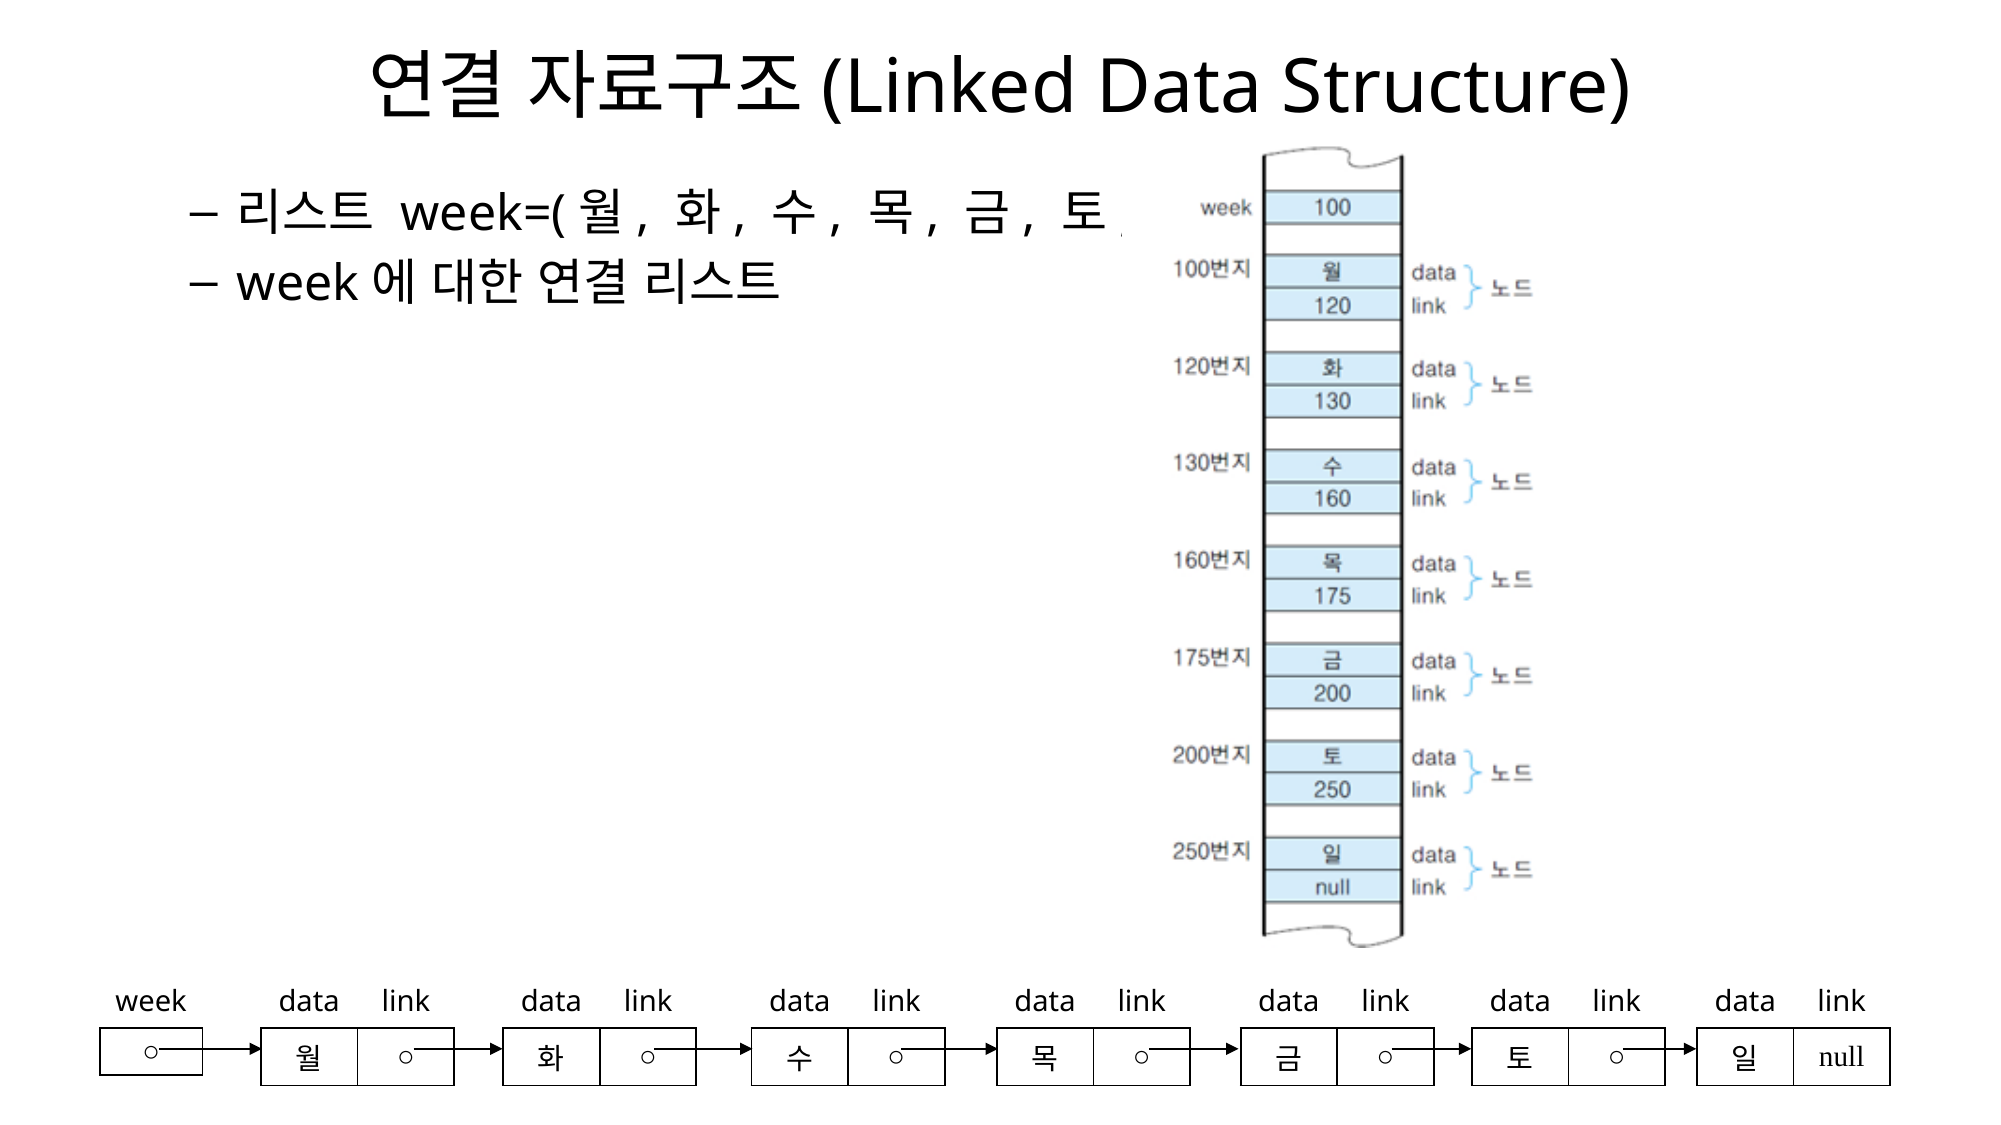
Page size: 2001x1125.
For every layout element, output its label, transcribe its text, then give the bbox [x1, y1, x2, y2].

table_header link [1569, 973, 1665, 1027]
table_header link [848, 973, 945, 1027]
table_header data [261, 973, 358, 1027]
table_cell ○ [1569, 1029, 1664, 1085]
table_cell 수 [752, 1029, 847, 1085]
table_header link [1093, 973, 1190, 1027]
table_cell 토 [1473, 1029, 1568, 1085]
table_header data [752, 973, 848, 1027]
table_cell ○ [1094, 1029, 1189, 1085]
table_cell null [1794, 1029, 1889, 1085]
table_cell 금 [1242, 1029, 1336, 1085]
table_header link [600, 973, 696, 1027]
table_header link [1794, 973, 1890, 1027]
table_cell ○ [101, 1029, 202, 1074]
picture [1122, 130, 1552, 948]
table_cell ○ [1338, 1029, 1433, 1085]
table_cell 월 [262, 1029, 357, 1085]
table_cell ○ [601, 1029, 695, 1085]
table_cell 목 [998, 1029, 1093, 1085]
table_cell 일 [1698, 1029, 1793, 1085]
table_cell ○ [849, 1029, 944, 1085]
table_header data [1697, 973, 1794, 1027]
table_header data [1241, 973, 1337, 1027]
table_header link [358, 973, 454, 1027]
list 리스트 week=(월, 화, 수, 목, 금, 토, 일) week에 대한 연결 리스트 [99, 172, 1900, 1024]
table_header data [997, 973, 1093, 1027]
title 연결 자료구조(Linked Data Structure) [99, 19, 1900, 147]
table_cell 화 [504, 1029, 599, 1085]
table_cell ○ [358, 1029, 453, 1085]
table_header week [100, 973, 203, 1027]
table_header data [1472, 973, 1569, 1027]
table_header data [503, 973, 600, 1027]
table_header link [1337, 973, 1434, 1027]
